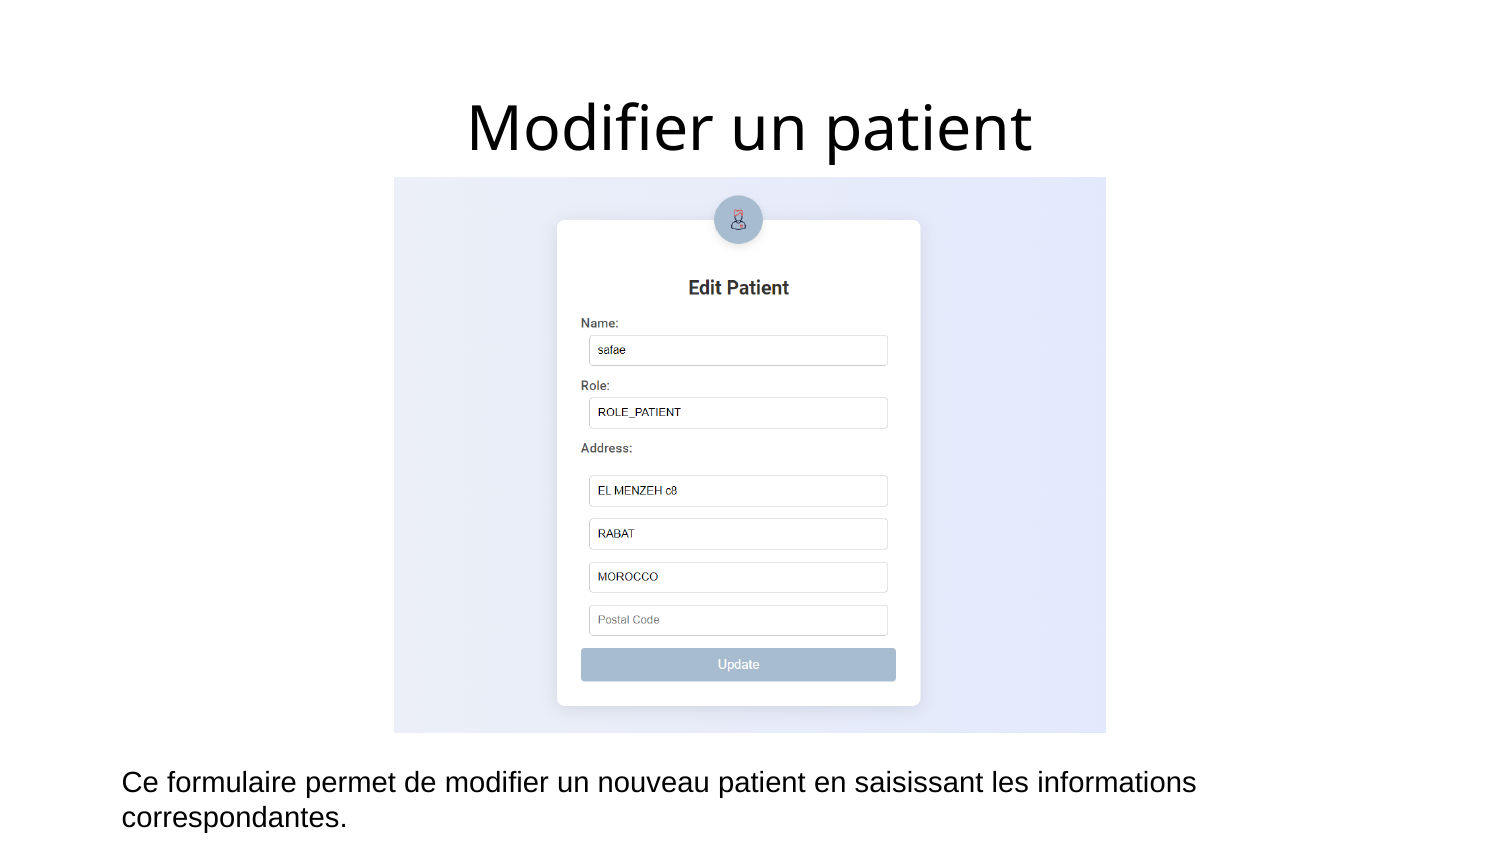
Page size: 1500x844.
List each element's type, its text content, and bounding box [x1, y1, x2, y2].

title Modifier un patient [75, 72, 1425, 167]
text_box Ce formulaire permet de modifier un nouveau patient en saisissant les informations correspondantes. [106, 756, 1442, 842]
picture [394, 177, 1106, 734]
